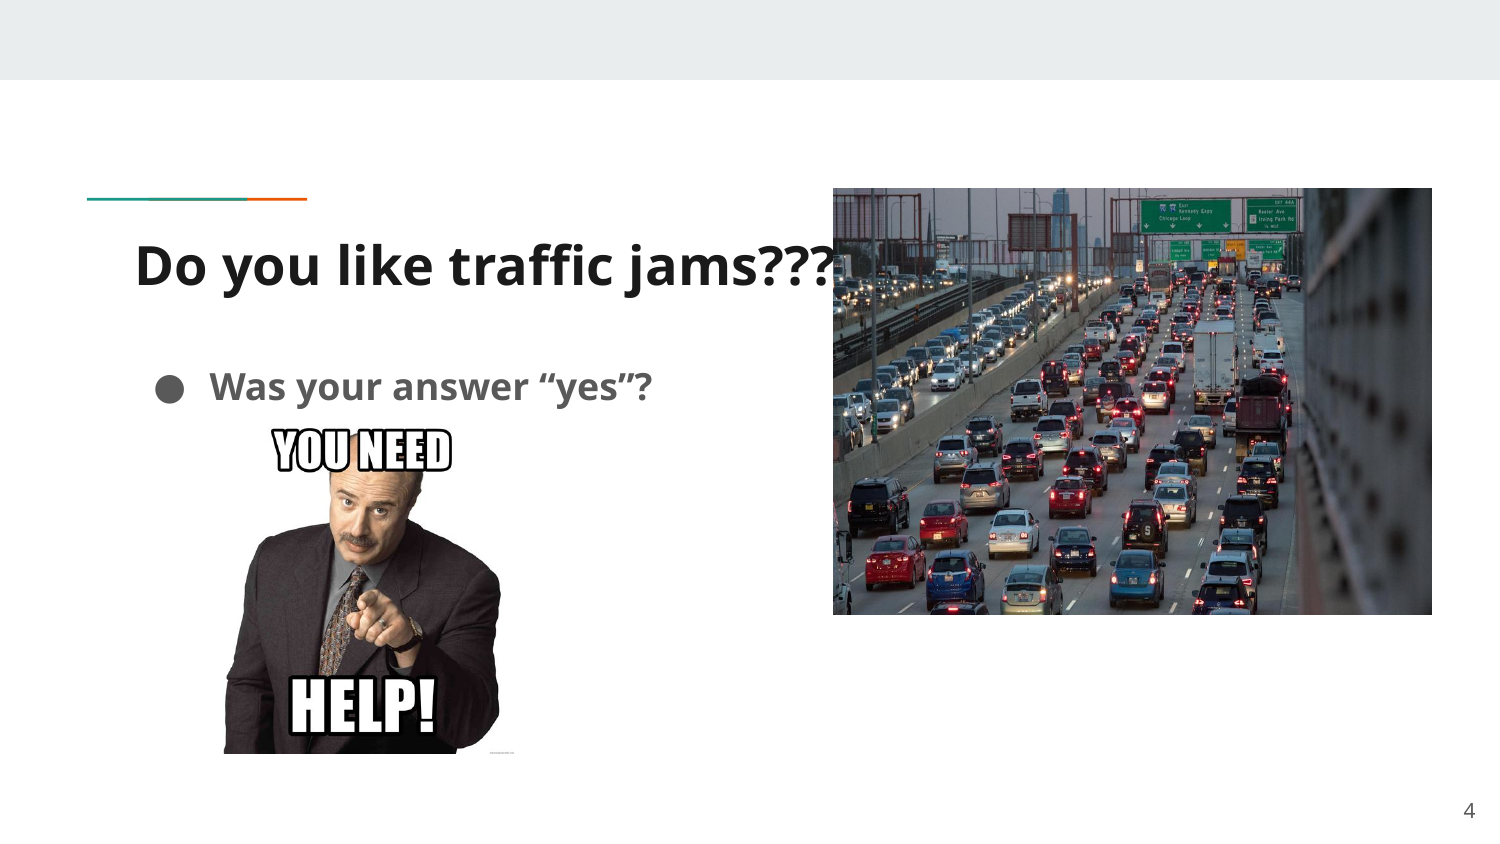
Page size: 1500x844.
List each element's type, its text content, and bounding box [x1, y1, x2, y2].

picture [211, 421, 514, 754]
title Do you like traffic jams??? [119, 216, 827, 305]
picture [832, 188, 1432, 615]
list Was your answer “yes”? [119, 341, 1381, 712]
slide_number ‹#› [1400, 779, 1491, 844]
